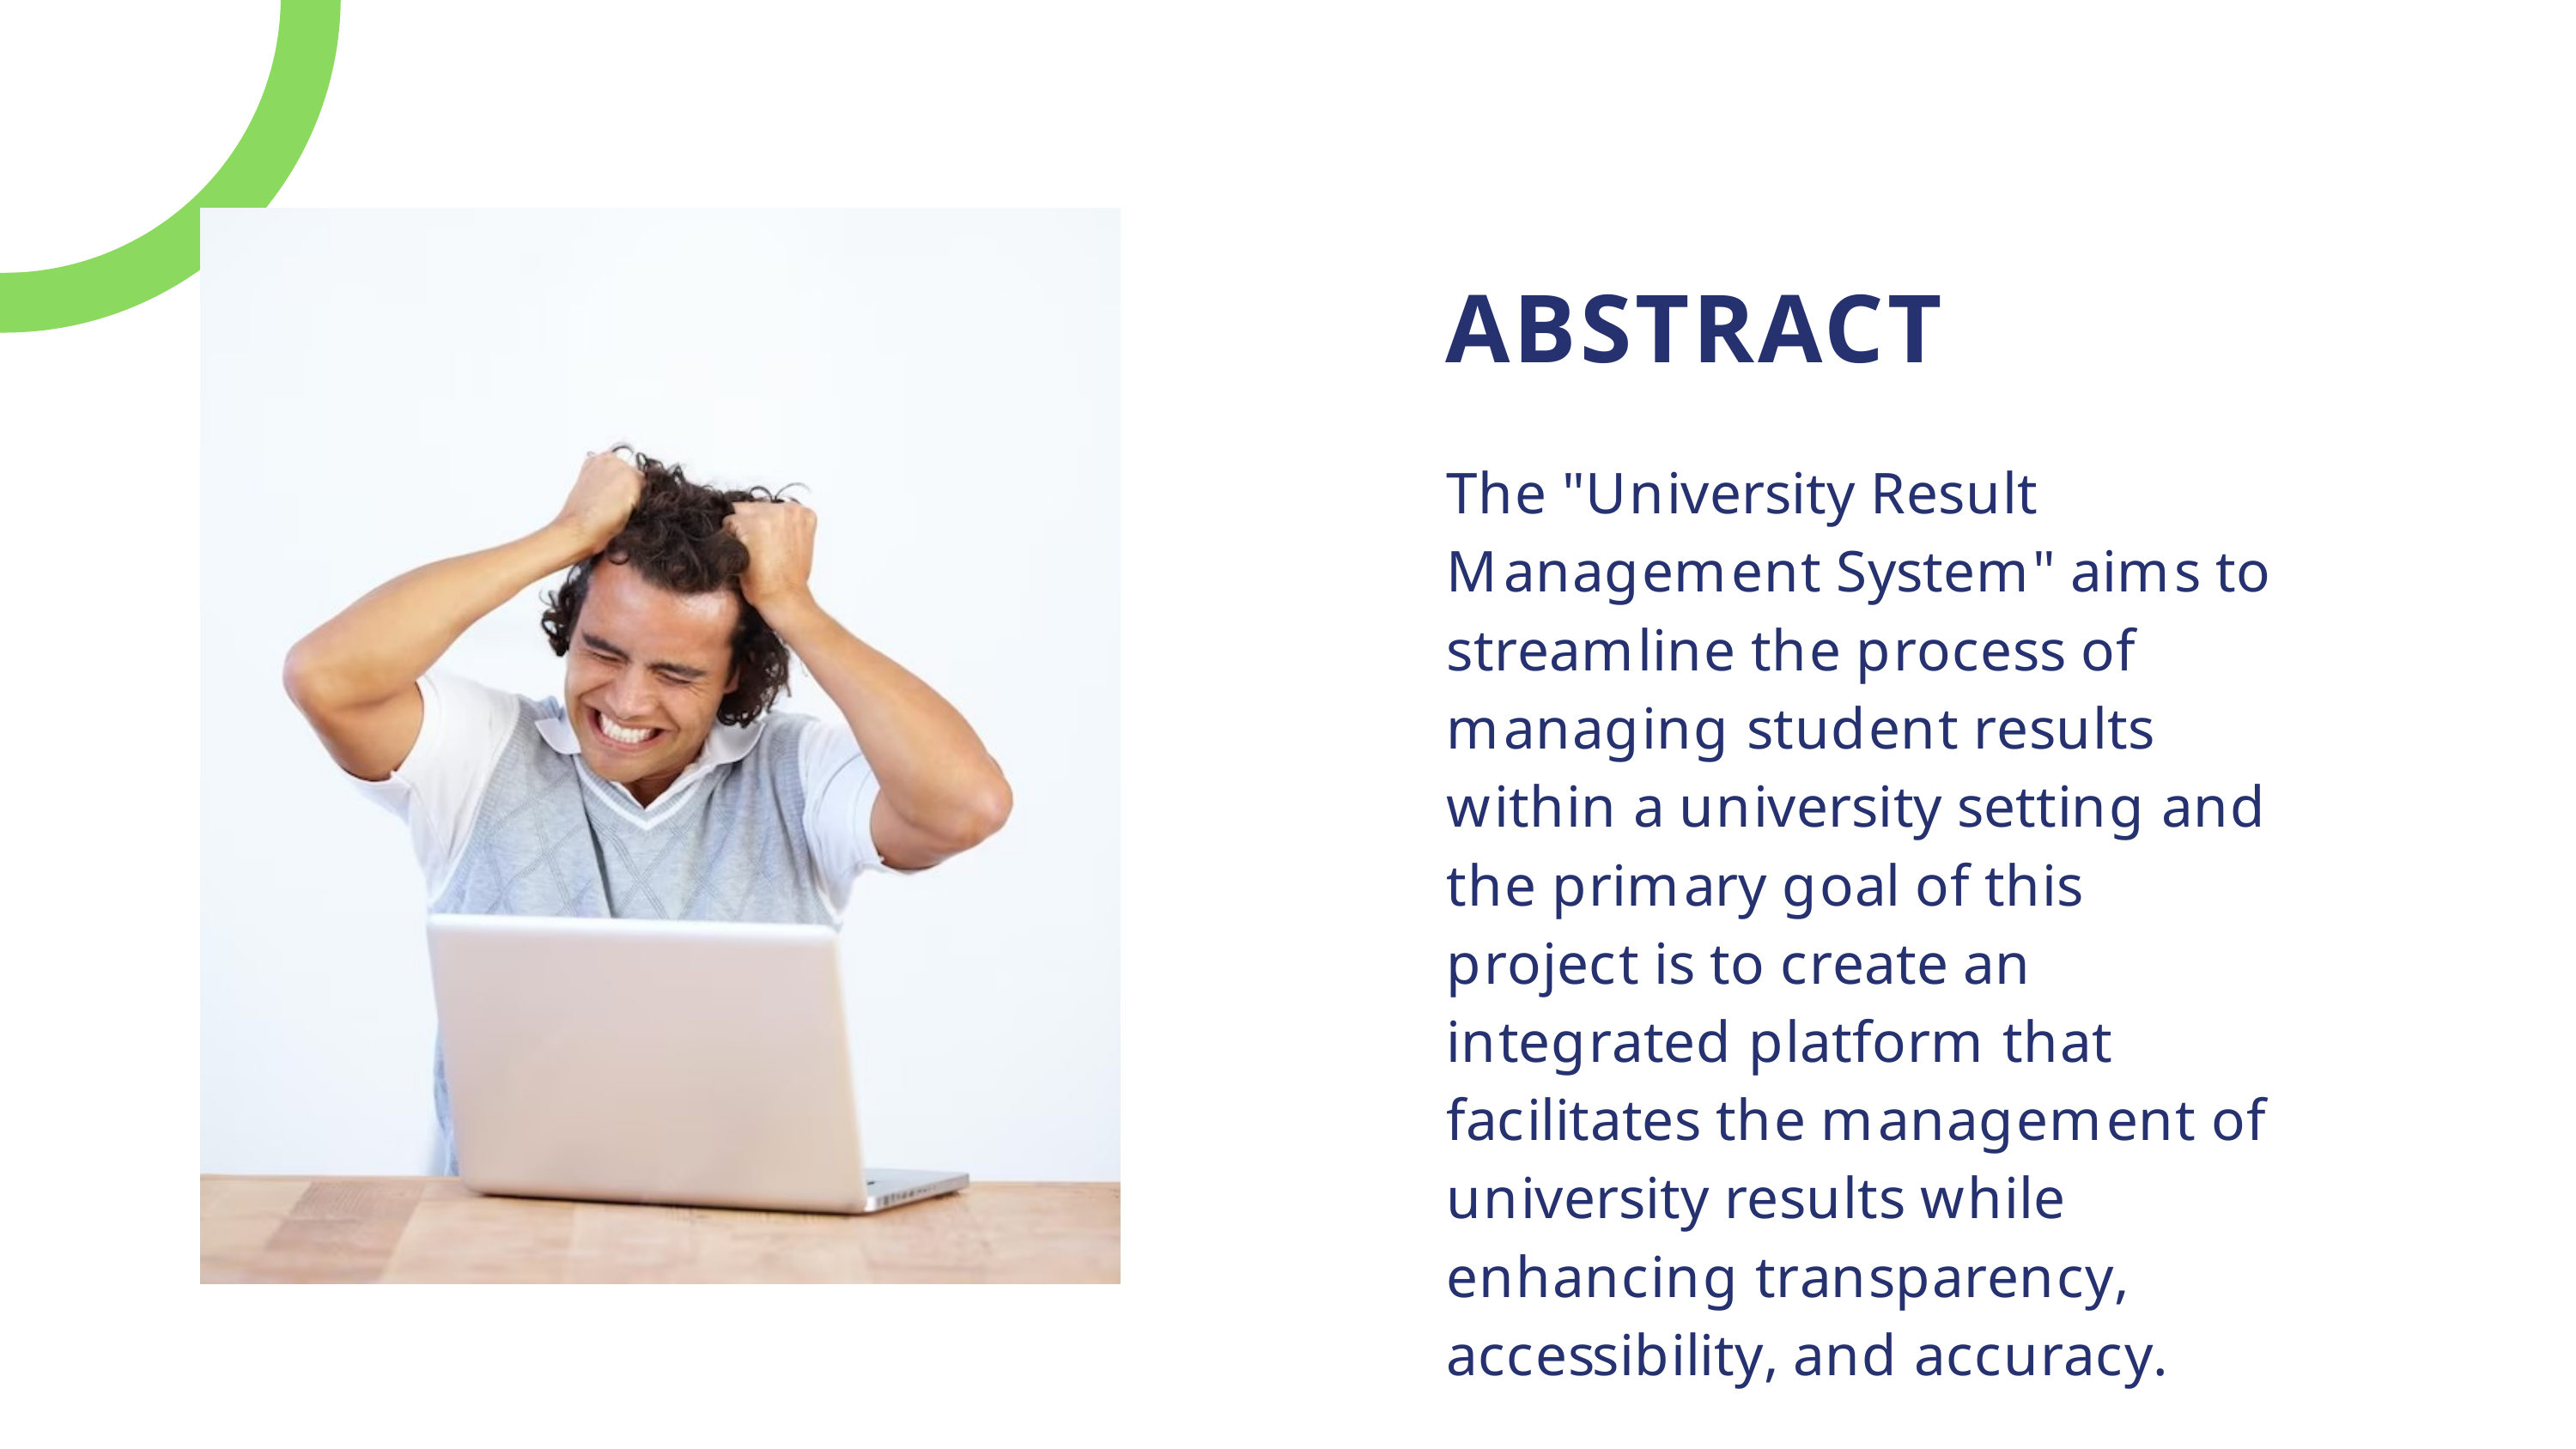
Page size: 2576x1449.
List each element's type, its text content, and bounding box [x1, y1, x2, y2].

text_box The "University Result Management System" aims to streamline the process of managing student results within a university setting and the primary goal of this project is to create an integrated platform that facilitates the management of university results while enhancing transparency, accessibility, and accuracy. [1444, 444, 2303, 1387]
title ABSTRACT [1443, 267, 1975, 512]
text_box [0, 0, 1121, 1284]
